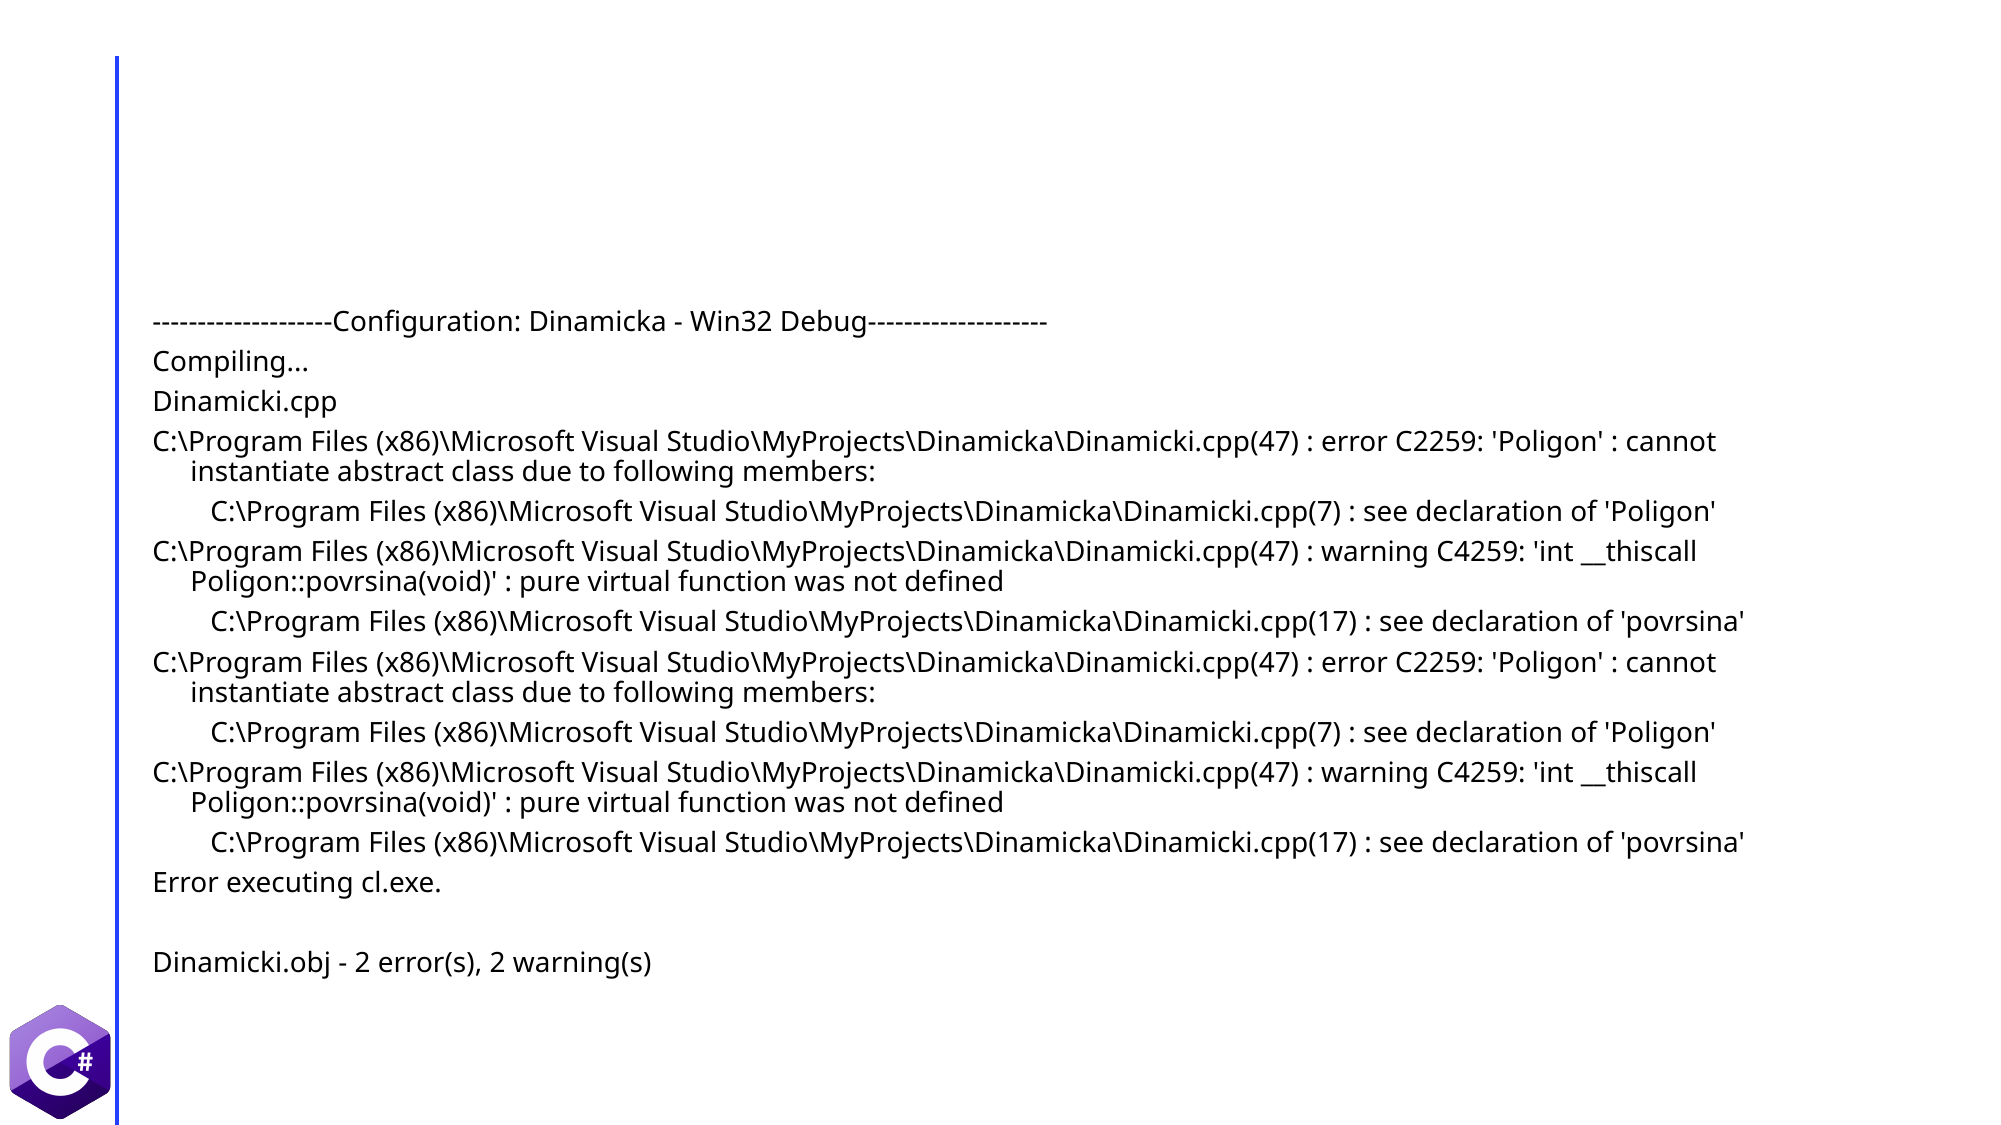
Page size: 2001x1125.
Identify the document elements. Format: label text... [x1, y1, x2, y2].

picture [4, 1000, 116, 1124]
list --------------------Configuration: Dinamicka - Win32 Debug-------------------- Compiling... Dinamicki.cpp C:\Program Files (x86)\Microsoft Visual Studio\MyProjects\Dinamicka\Dinamicki.cpp(47) : error C2259: 'Poligon' : cannot instantiate abstract class due to following members: C:\Program Files (x86)\Microsoft Visual Studio\MyProjects\Dinamicka\Dinamicki.cpp(7) : see declaration of 'Poligon' C:\Program Files (x86)\Microsoft Visual Studio\MyProjects\Dinamicka\Dinamicki.cpp(47) : warning C4259: 'int __thiscall Poligon::povrsina(void)' : pure virtual function was not defined C:\Program Files (x86)\Microsoft Visual Studio\MyProjects\Dinamicka\Dinamicki.cpp(17) : see declaration of 'povrsina' C:\Program Files (x86)\Microsoft Visual Studio\MyProjects\Dinamicka\Dinamicki.cpp(47) : error C2259: 'Poligon' : cannot instantiate abstract class due to following members: C:\Program Files (x86)\Microsoft Visual Studio\MyProjects\Dinamicka\Dinamicki.cpp(7) : see declaration of 'Poligon' C:\Program Files (x86)\Microsoft Visual Studio\MyProjects\Dinamicka\Dinamicki.cpp(47) : warning C4259: 'int __thiscall Poligon::povrsina(void)' : pure virtual function was not defined C:\Program Files (x86)\Microsoft Visual Studio\MyProjects\Dinamicka\Dinamicki.cpp(17) : see declaration of 'povrsina' Error executing cl.exe. Dinamicki.obj - 2 error(s), 2 warning(s) [137, 299, 1863, 1014]
